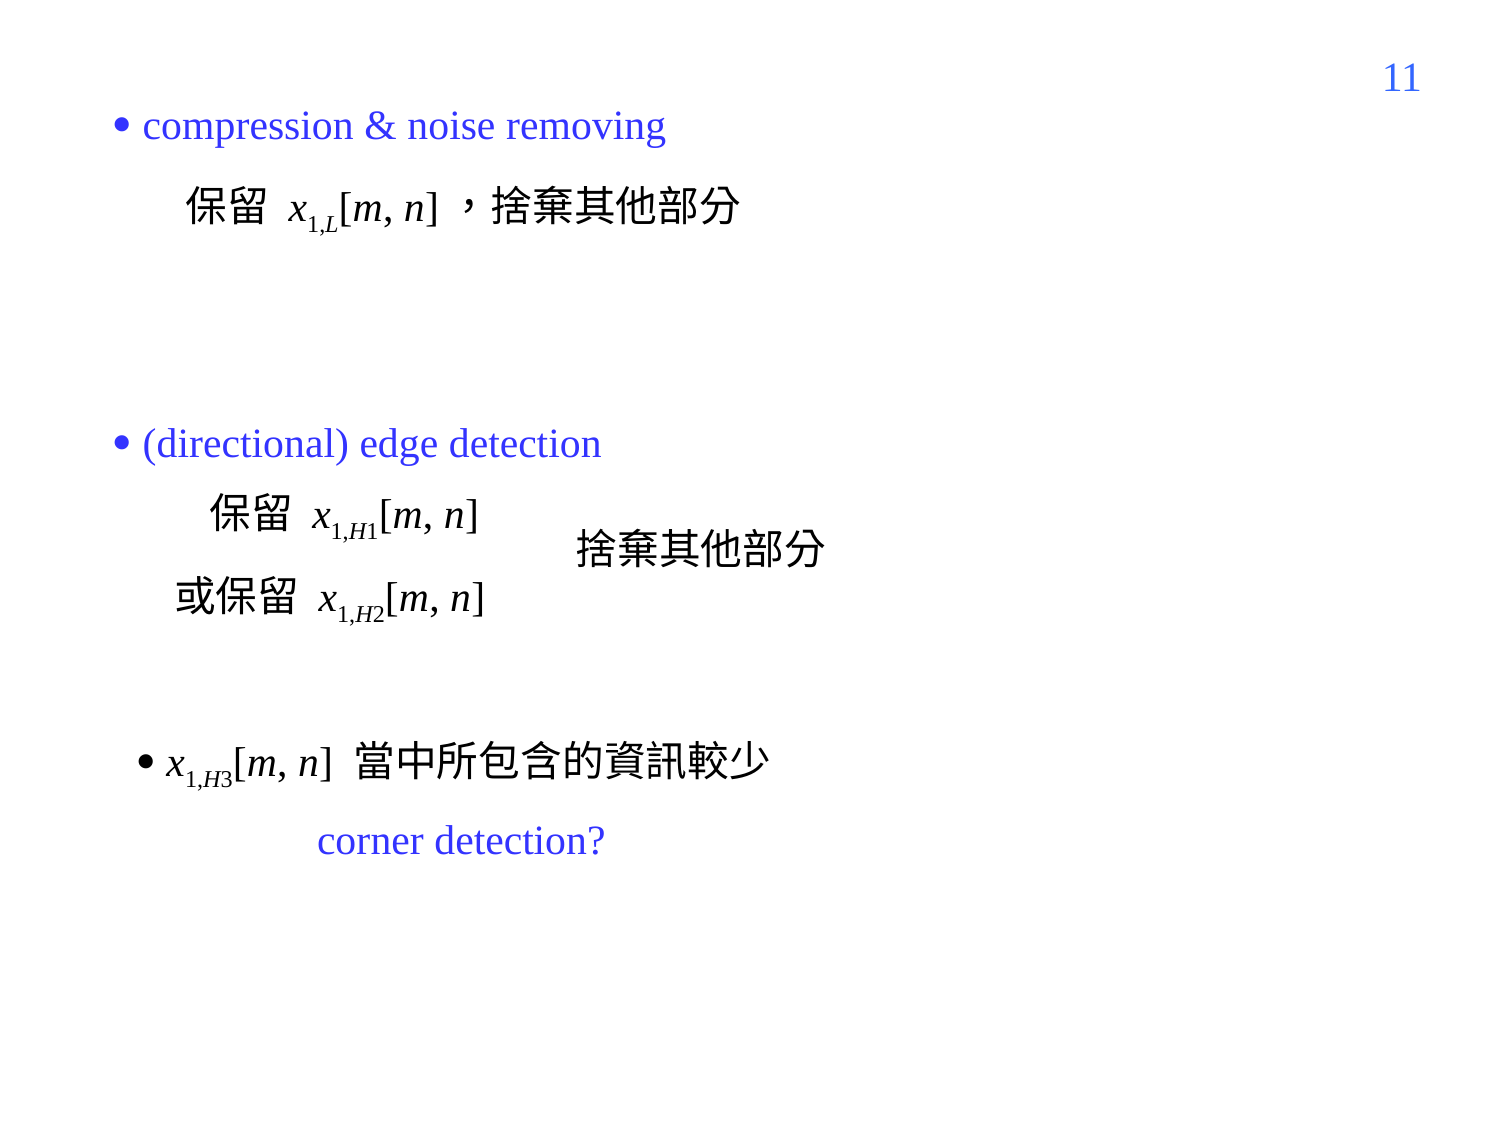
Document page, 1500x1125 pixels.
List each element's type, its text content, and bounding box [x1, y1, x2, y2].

text_box 或保留 x1,H2[m, n] [159, 562, 526, 635]
text_box  (directional) edge detection [100, 408, 703, 474]
text_box 保留 x1,L[m, n]，捨棄其他部分 [171, 172, 868, 245]
text_box 保留 x1,H1[m, n] [194, 479, 892, 552]
slide_number 435 [1304, 42, 1437, 122]
text_box  compression & noise removing [100, 90, 1211, 155]
text_box 捨棄其他部分 [560, 515, 842, 581]
text_box  x1,H3[m, n] 當中所包含的資訊較少 corner detection? [123, 727, 1211, 871]
